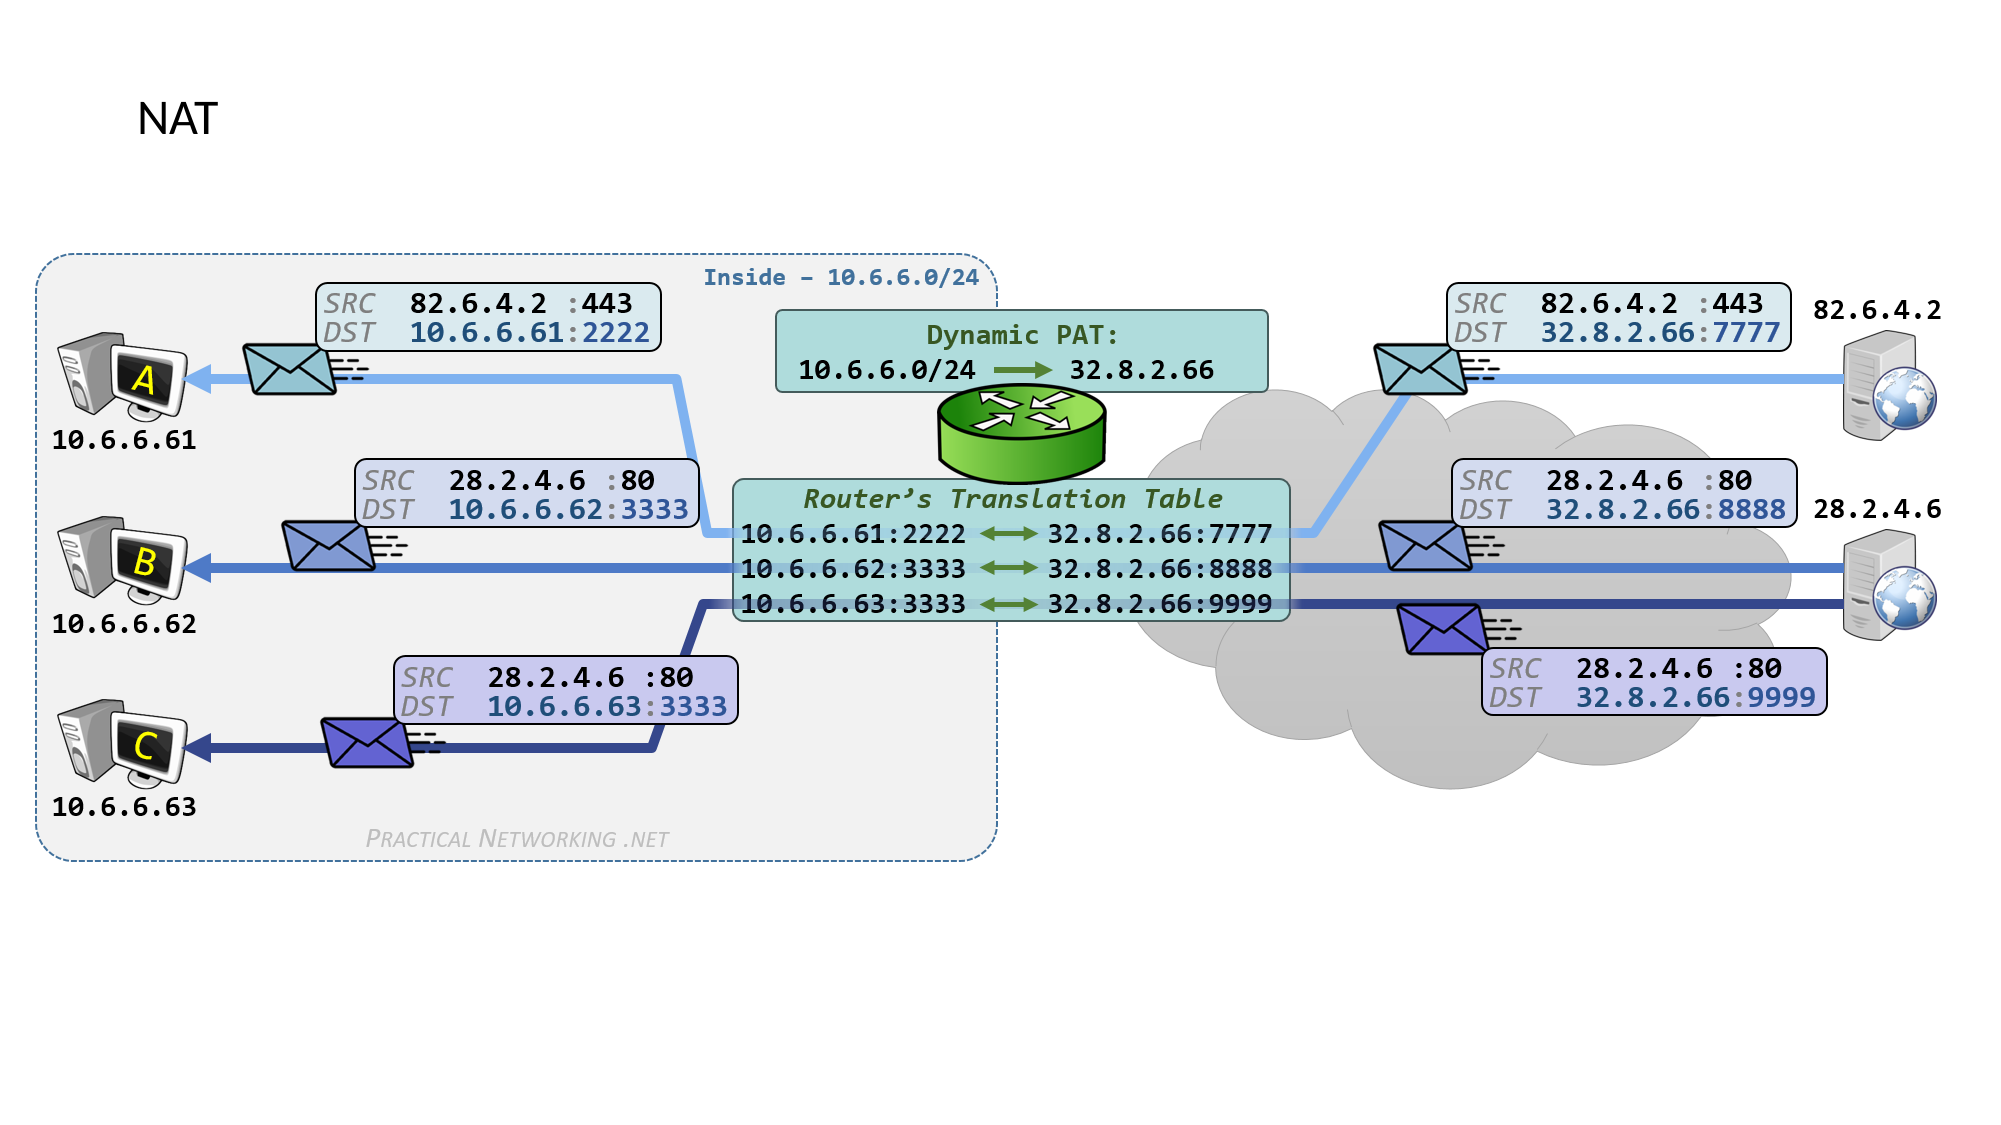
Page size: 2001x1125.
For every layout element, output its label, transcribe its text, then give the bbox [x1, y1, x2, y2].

text_box NAT [122, 76, 1702, 152]
picture [34, 253, 1966, 872]
